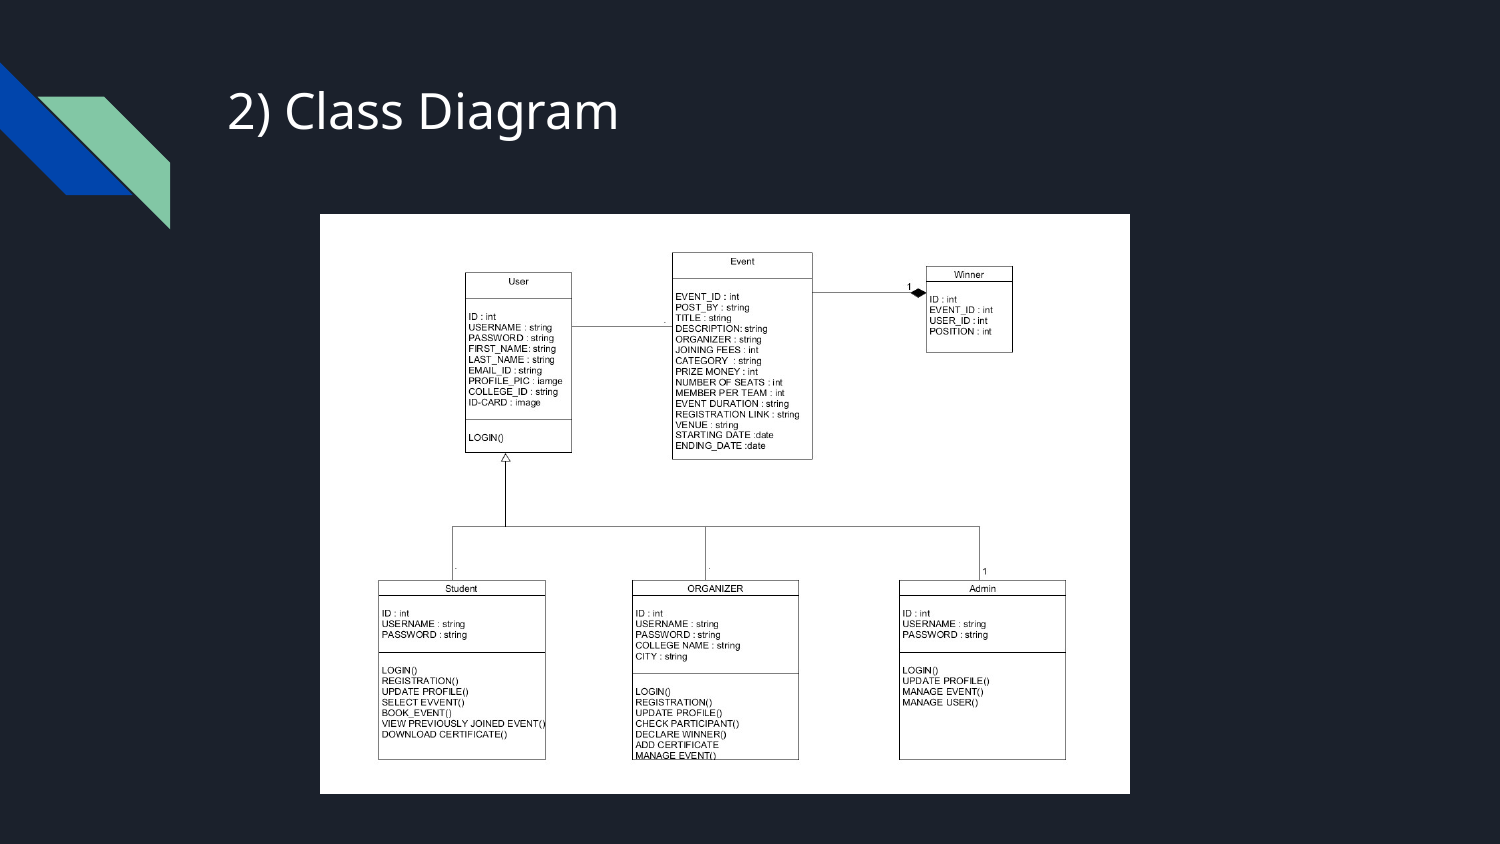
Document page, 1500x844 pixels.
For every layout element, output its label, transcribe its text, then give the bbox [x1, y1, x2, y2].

title 2) Class Diagram [212, 64, 1368, 215]
picture [319, 214, 1130, 794]
